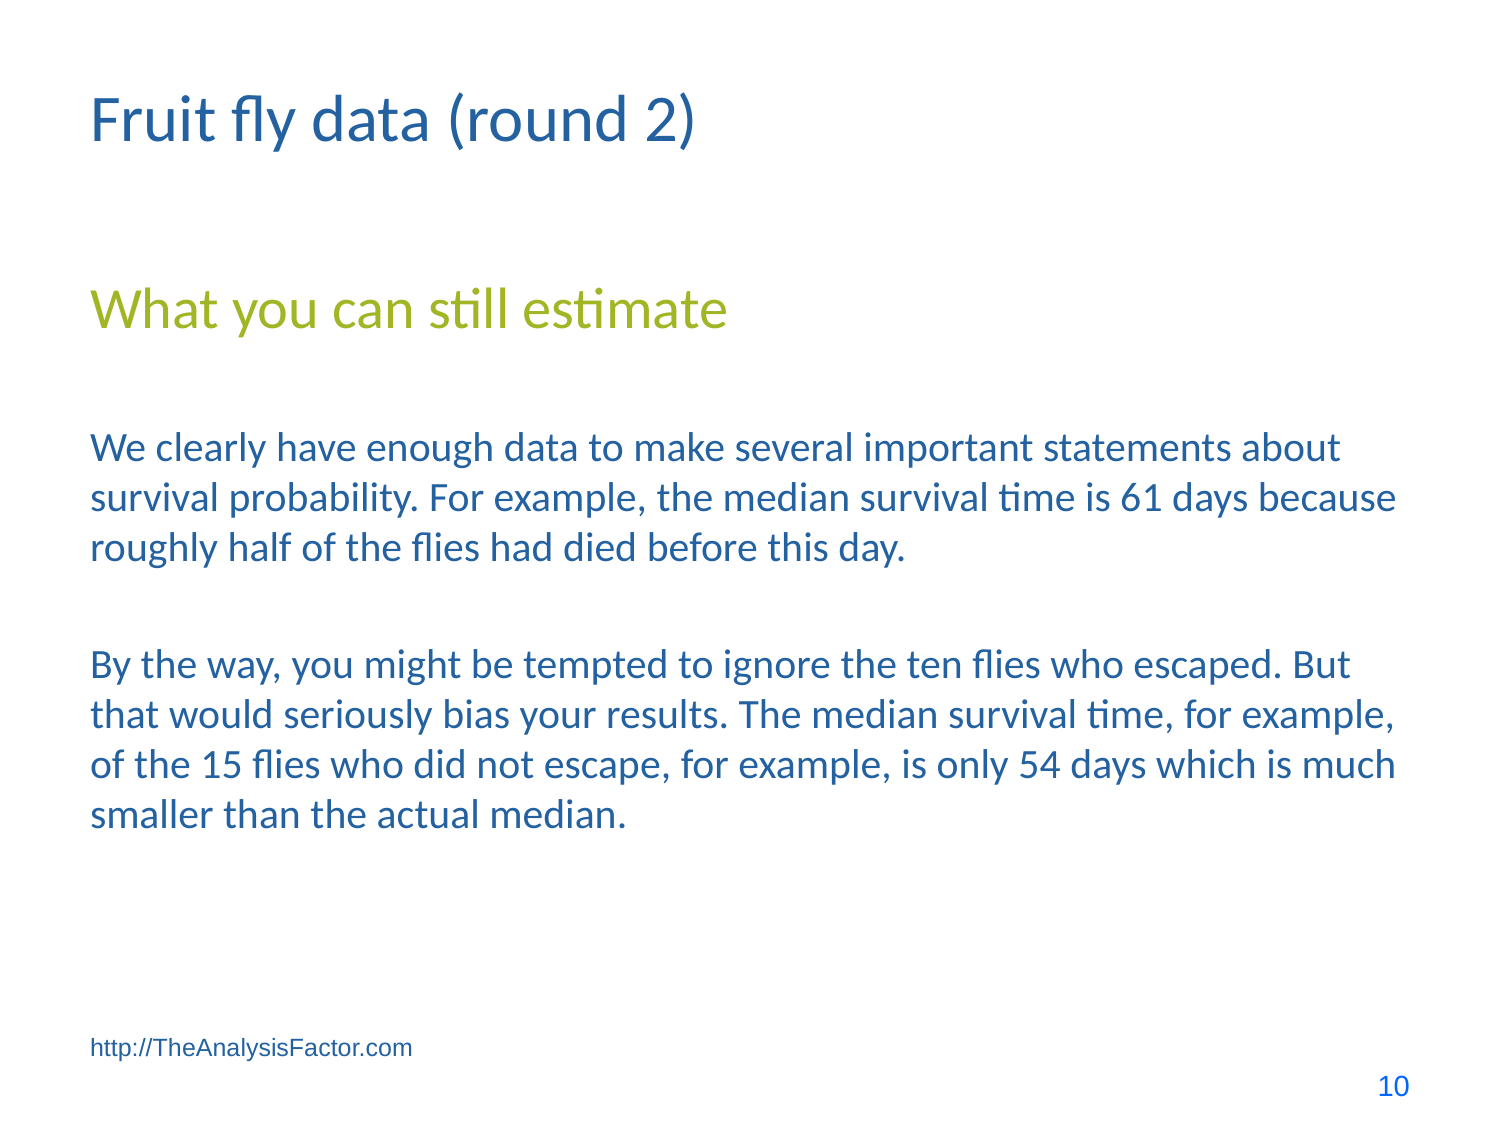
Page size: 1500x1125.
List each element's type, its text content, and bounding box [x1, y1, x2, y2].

footer http://TheAnalysisFactor.com [75, 1024, 1338, 1103]
list We clearly have enough data to make several important statements about survival probability. For example, the median survival time is 61 days because roughly half of the flies had died before this day. By the way, you might be tempted to ignore the ten flies who escaped. But that would seriously bias your results. The median survival time, for example, of the 15 flies who did not escape, for example, is only 54 days which is much smaller than the actual median. [75, 412, 1425, 800]
list What you can still estimate [75, 262, 1425, 350]
title Fruit fly data (round 2) [75, 62, 1425, 163]
slide_number 10 [1275, 1025, 1425, 1104]
